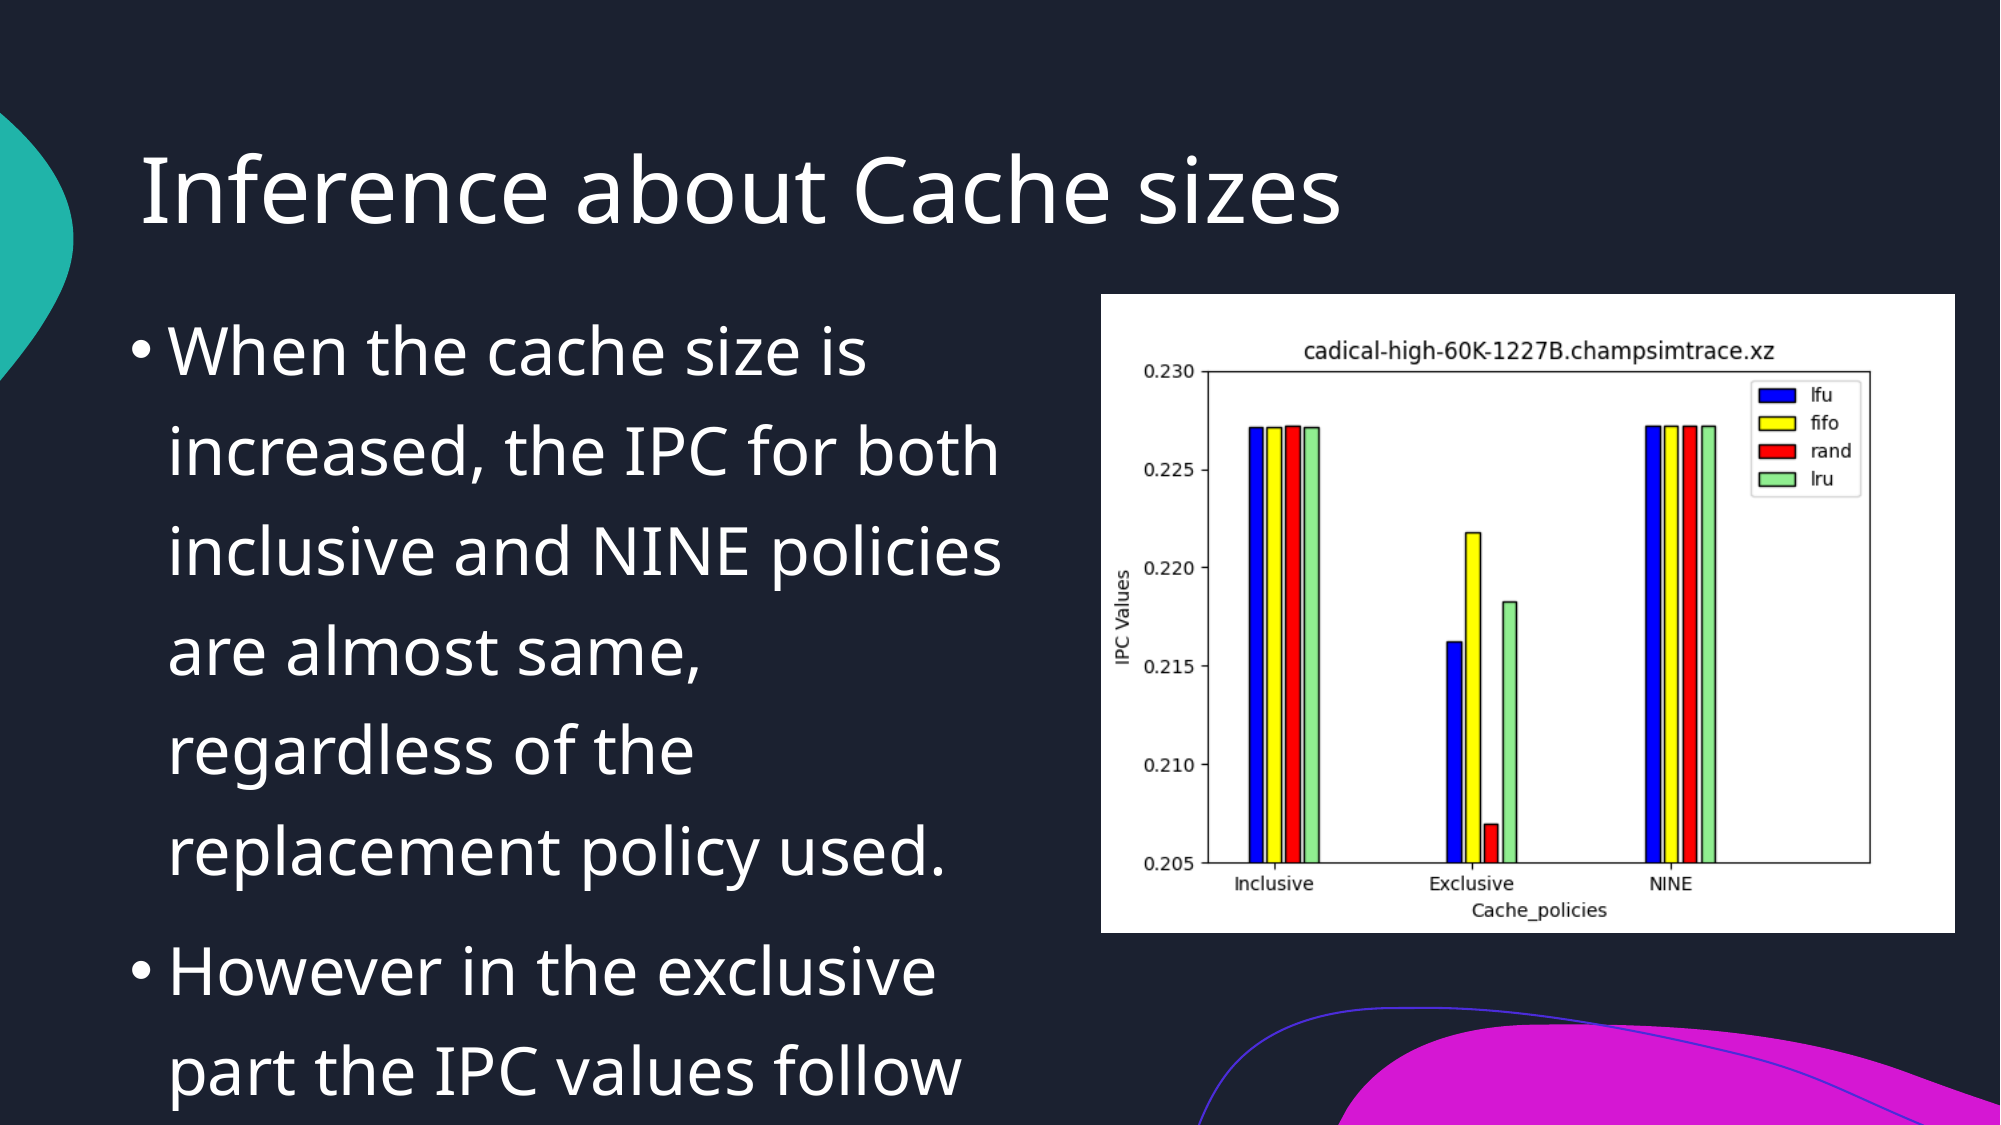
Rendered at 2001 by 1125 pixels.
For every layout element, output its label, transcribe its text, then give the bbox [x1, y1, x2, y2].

picture [1101, 294, 1955, 933]
list When the cache size is increased, the IPC for both inclusive and NINE policies are almost same, regardless of the replacement policy used. However in the exclusive part the IPC values follow the given order: fifo > lfu > lru > rand [114, 281, 1044, 1002]
title Inference about Cache sizes [125, 125, 1875, 263]
